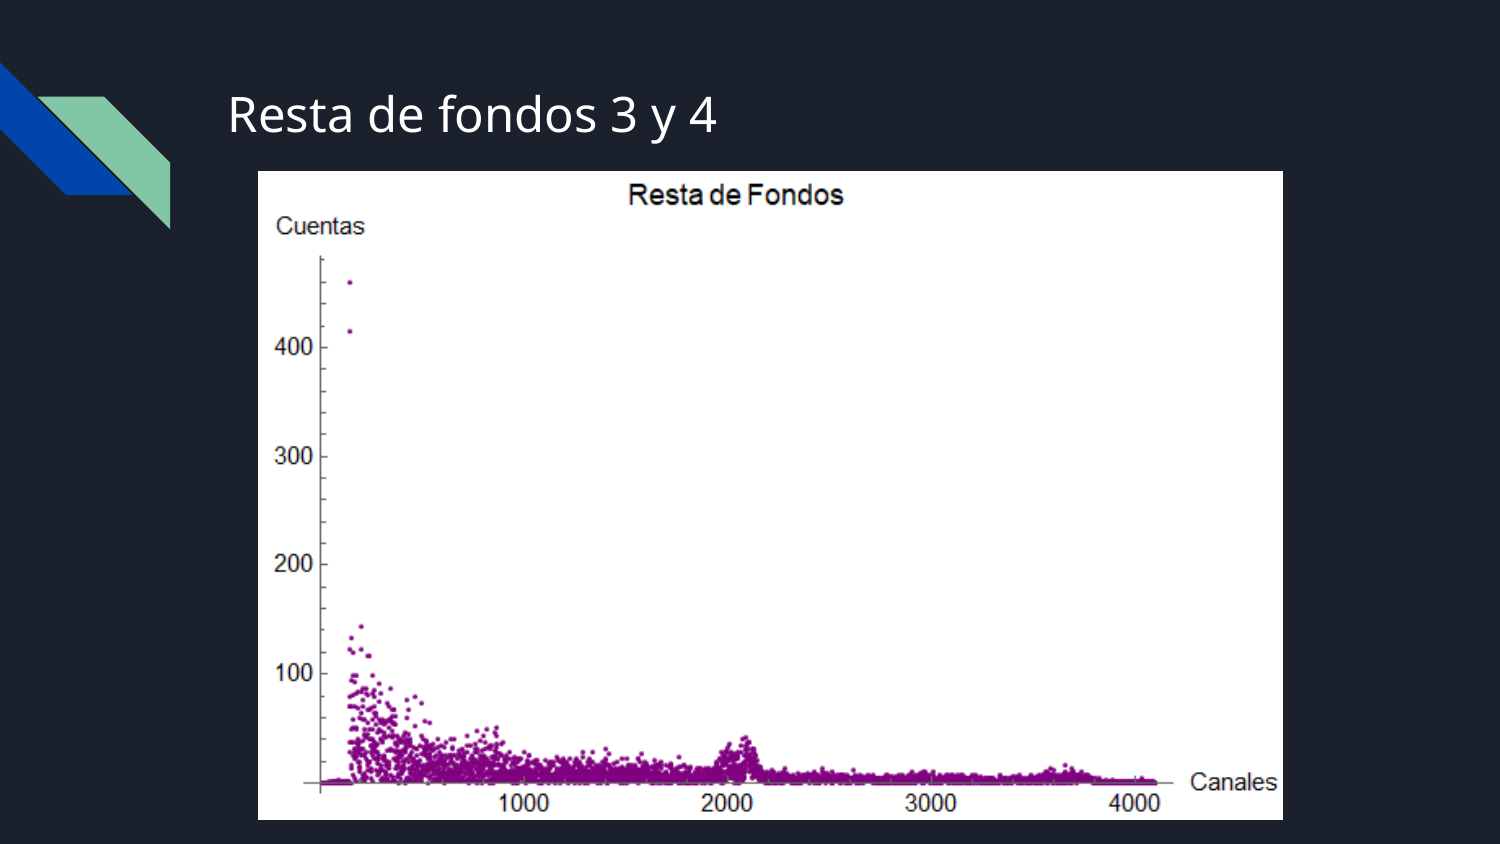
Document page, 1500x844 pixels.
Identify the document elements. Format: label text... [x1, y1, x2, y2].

picture [258, 171, 1283, 820]
title Resta de fondos 3 y 4 [212, 64, 1368, 162]
